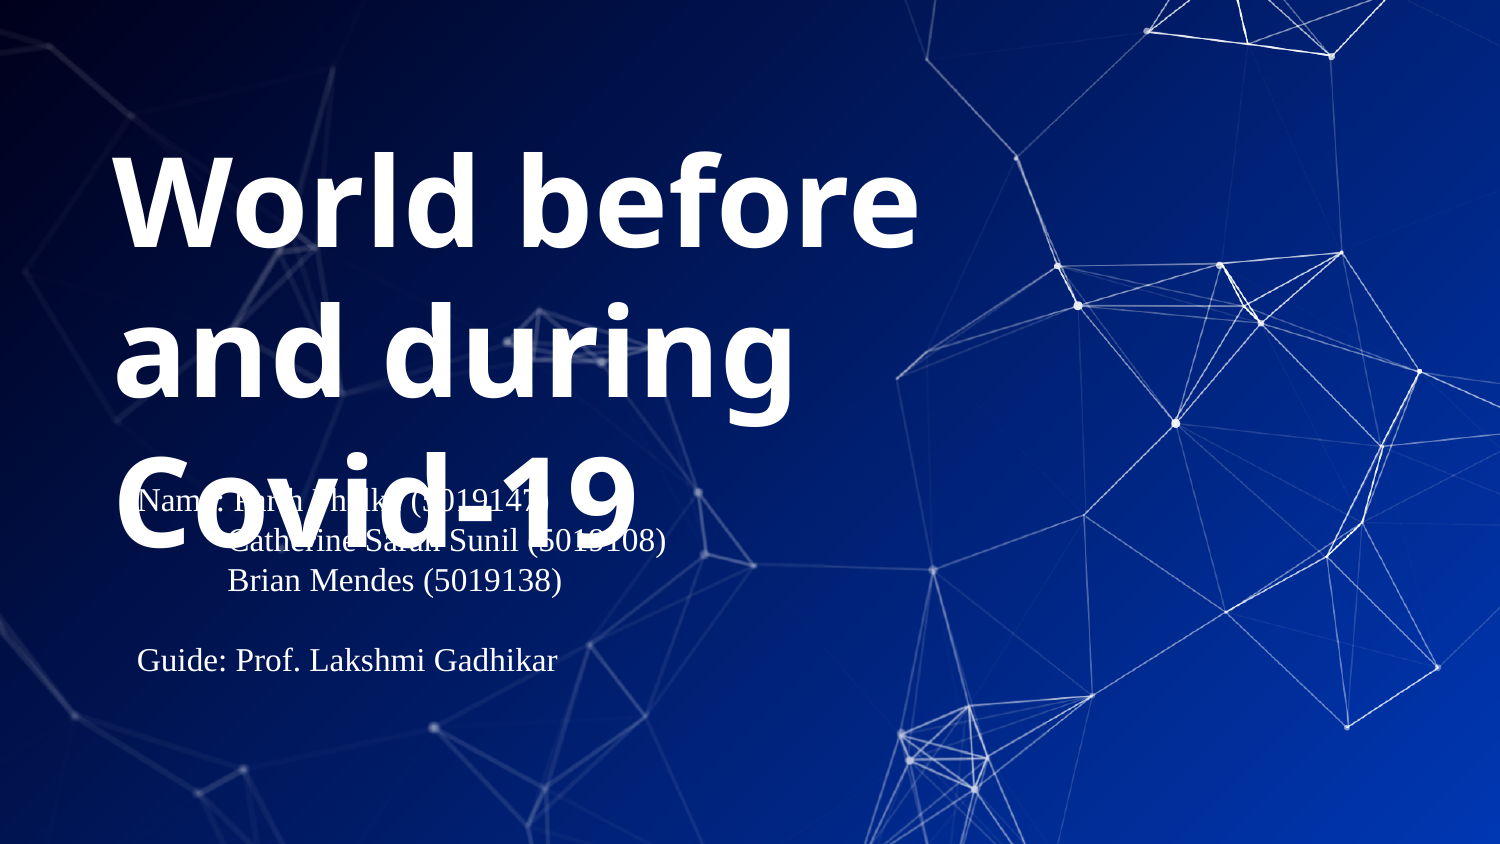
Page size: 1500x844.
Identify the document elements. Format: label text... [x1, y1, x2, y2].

title World before and during Covid-19 [112, 122, 1064, 313]
text_box Name: Parth Phalke (5019147) Catherine Sarah Sunil (5019108) Brian Mendes (5019138) Guide: Prof. Lakshmi Gadhikar [122, 470, 764, 686]
picture [0, 0, 1500, 844]
